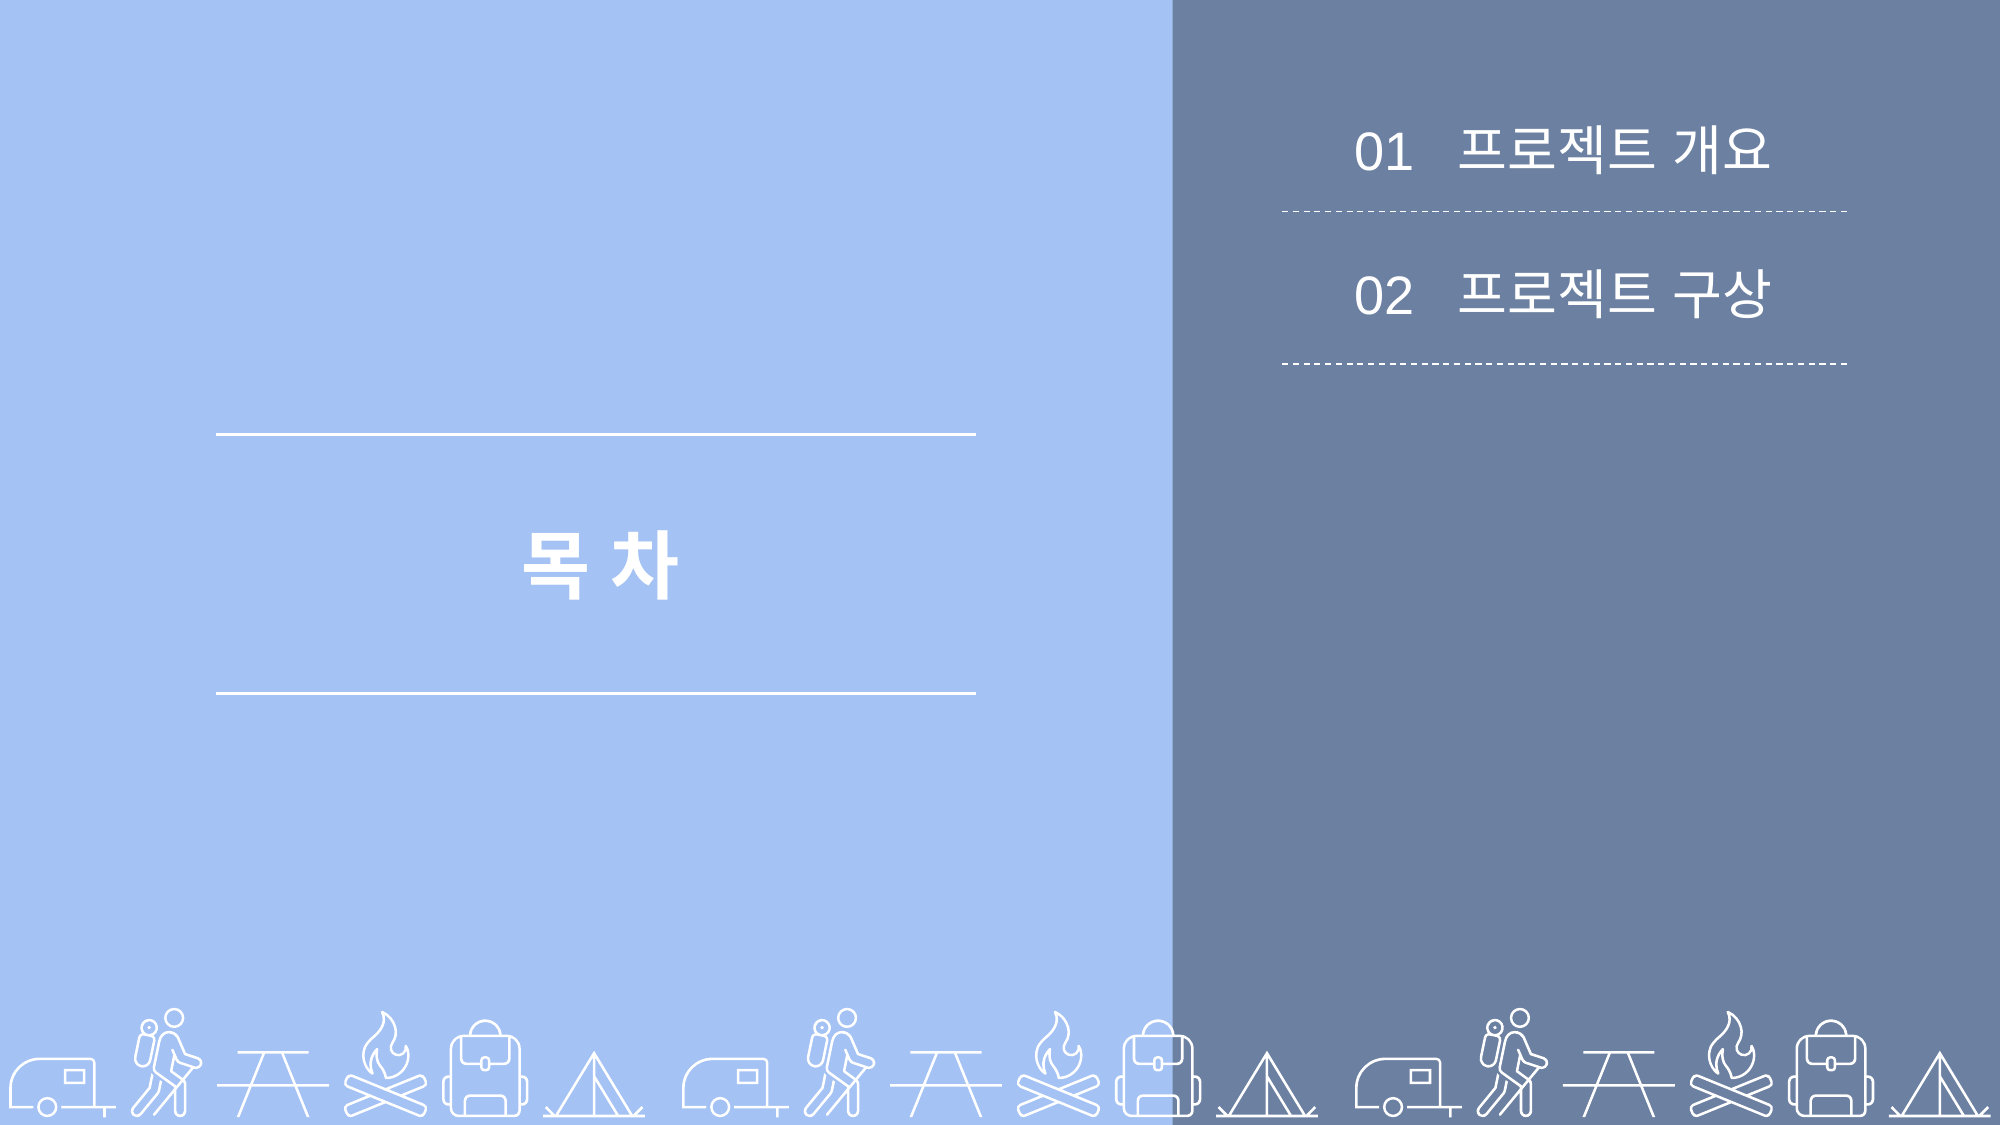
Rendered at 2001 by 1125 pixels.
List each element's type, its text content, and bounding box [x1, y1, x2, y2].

text_box 01 프로젝트 개요 [1339, 100, 1821, 197]
text_box 목 차 [311, 511, 890, 617]
text_box 02 프로젝트 구상 [1339, 244, 1821, 341]
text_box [9, 1007, 1991, 1118]
text_box [1172, 0, 2000, 1125]
